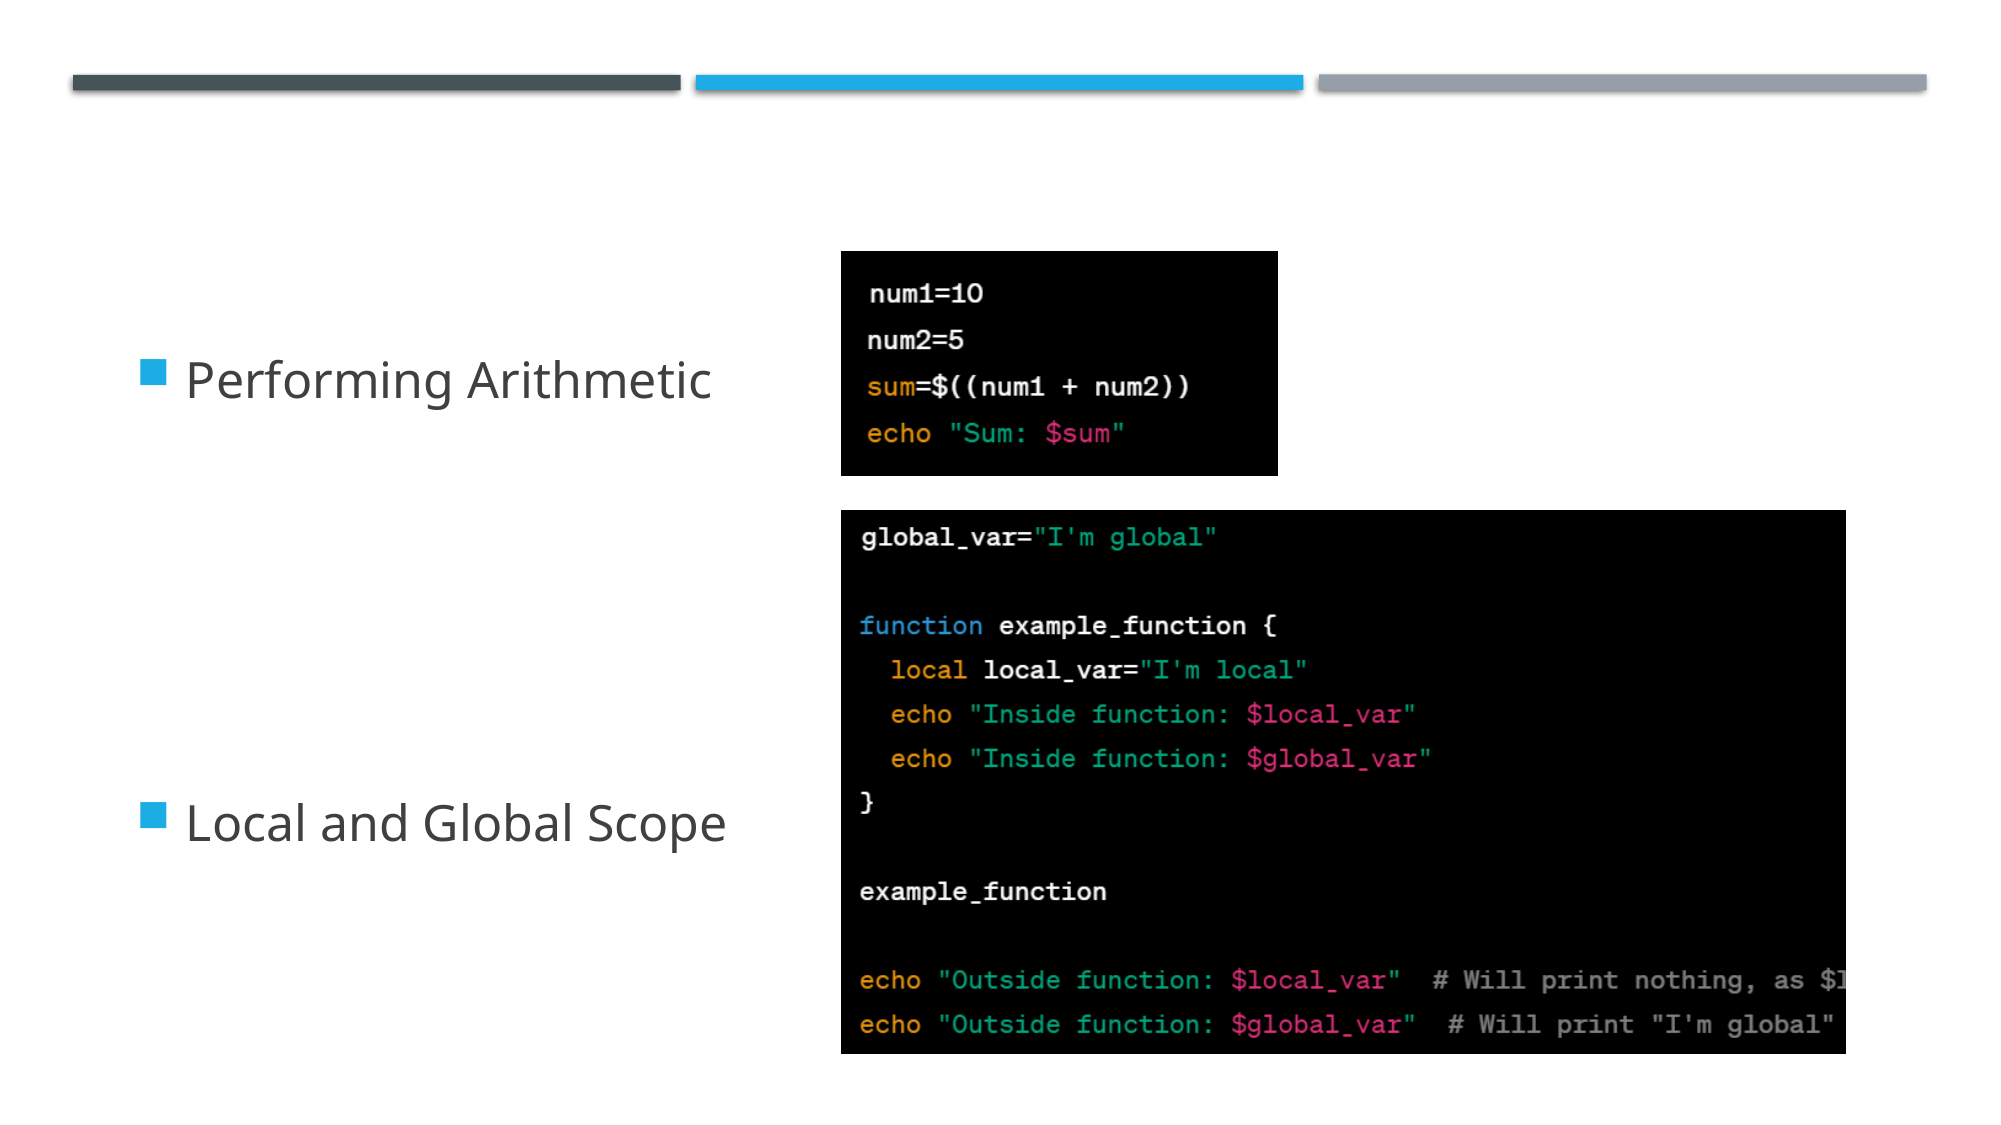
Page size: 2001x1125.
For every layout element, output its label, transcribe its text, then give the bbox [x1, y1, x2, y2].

picture [841, 251, 1278, 476]
list Performing Arithmetic Local and Global Scope [120, 102, 788, 1091]
picture [841, 509, 1847, 1054]
